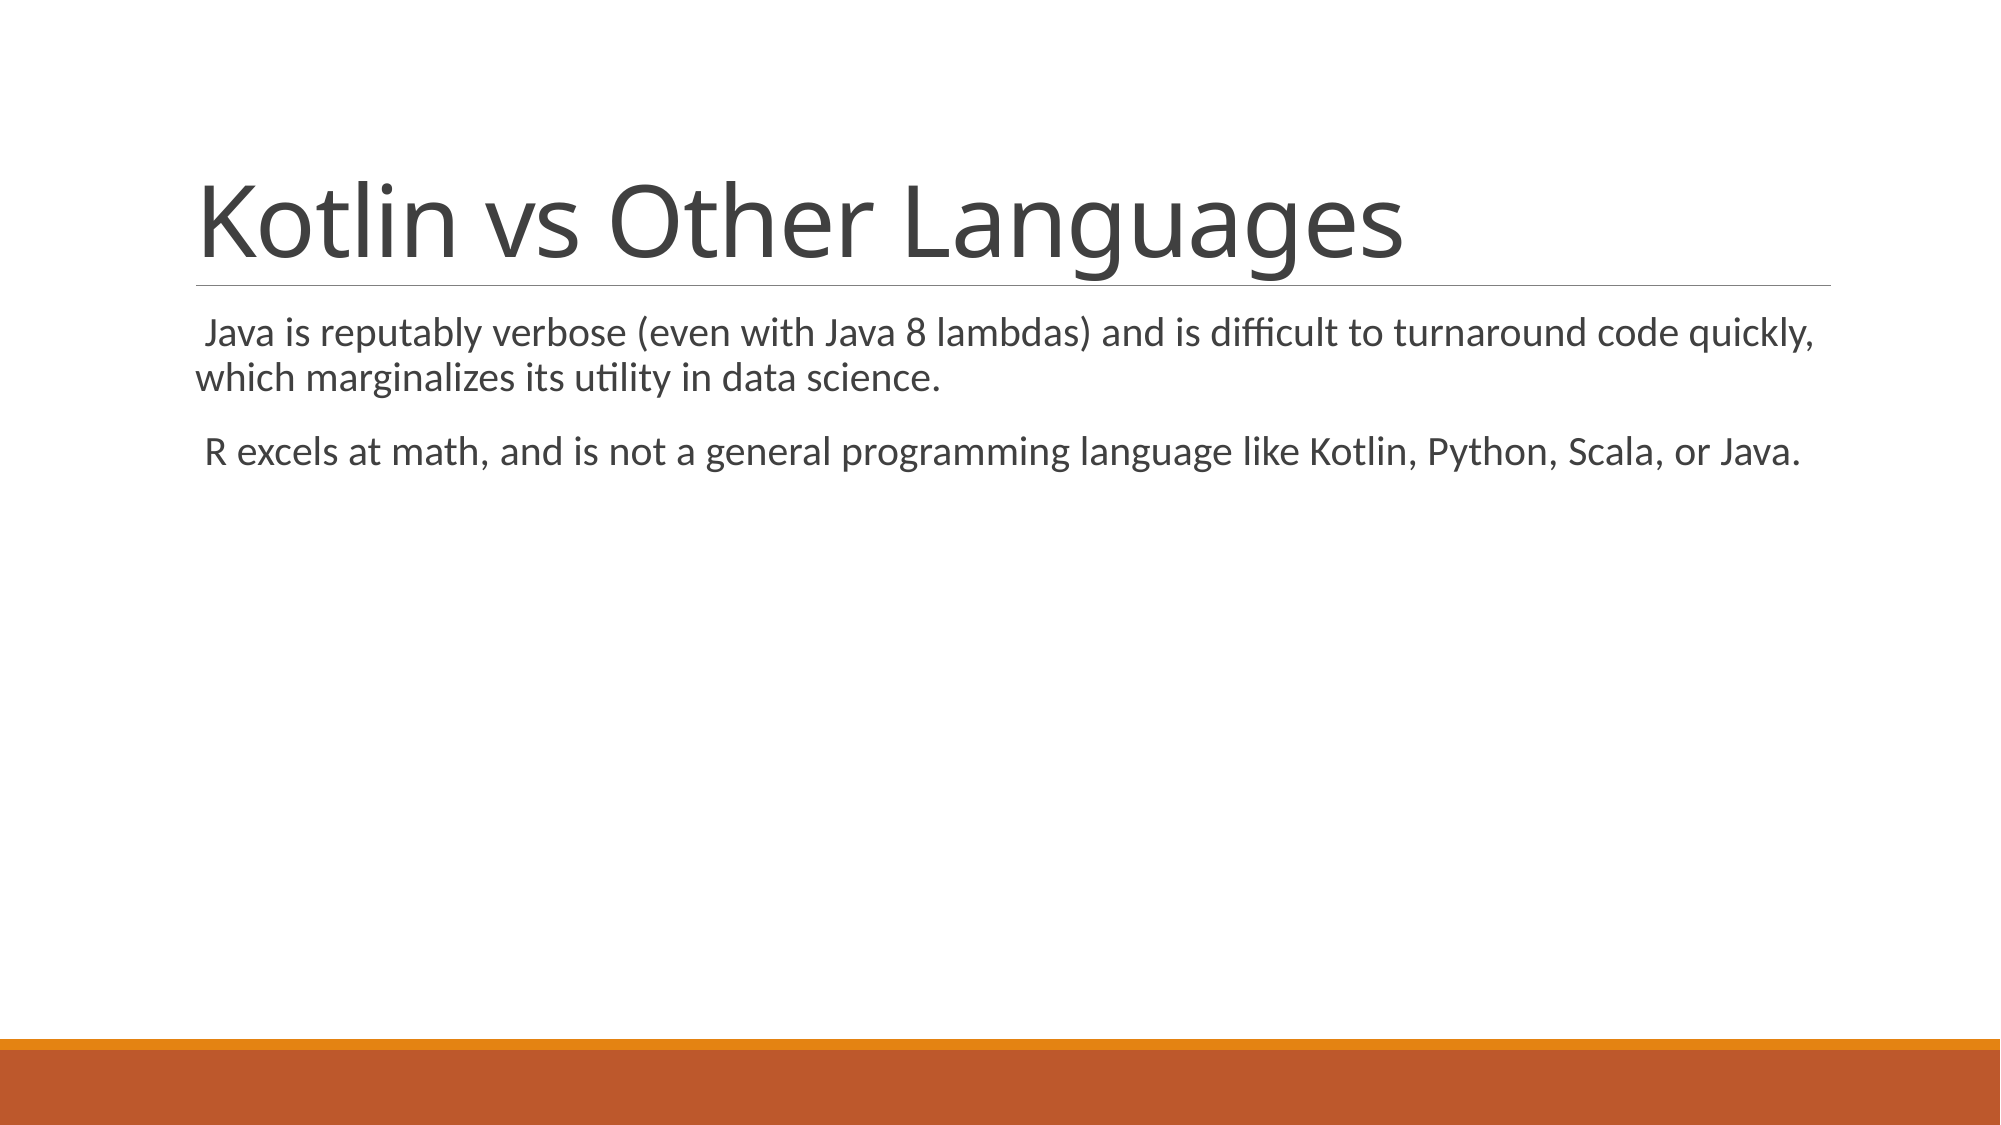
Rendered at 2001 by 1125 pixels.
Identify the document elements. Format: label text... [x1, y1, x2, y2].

list Java is reputably verbose (even with Java 8 lambdas) and is difficult to turnaround code quickly, which marginalizes its utility in data science. R excels at math, and is not a general programming language like Kotlin, Python, Scala, or Java. [180, 302, 1830, 963]
title Kotlin vs Other Languages [180, 47, 1830, 285]
